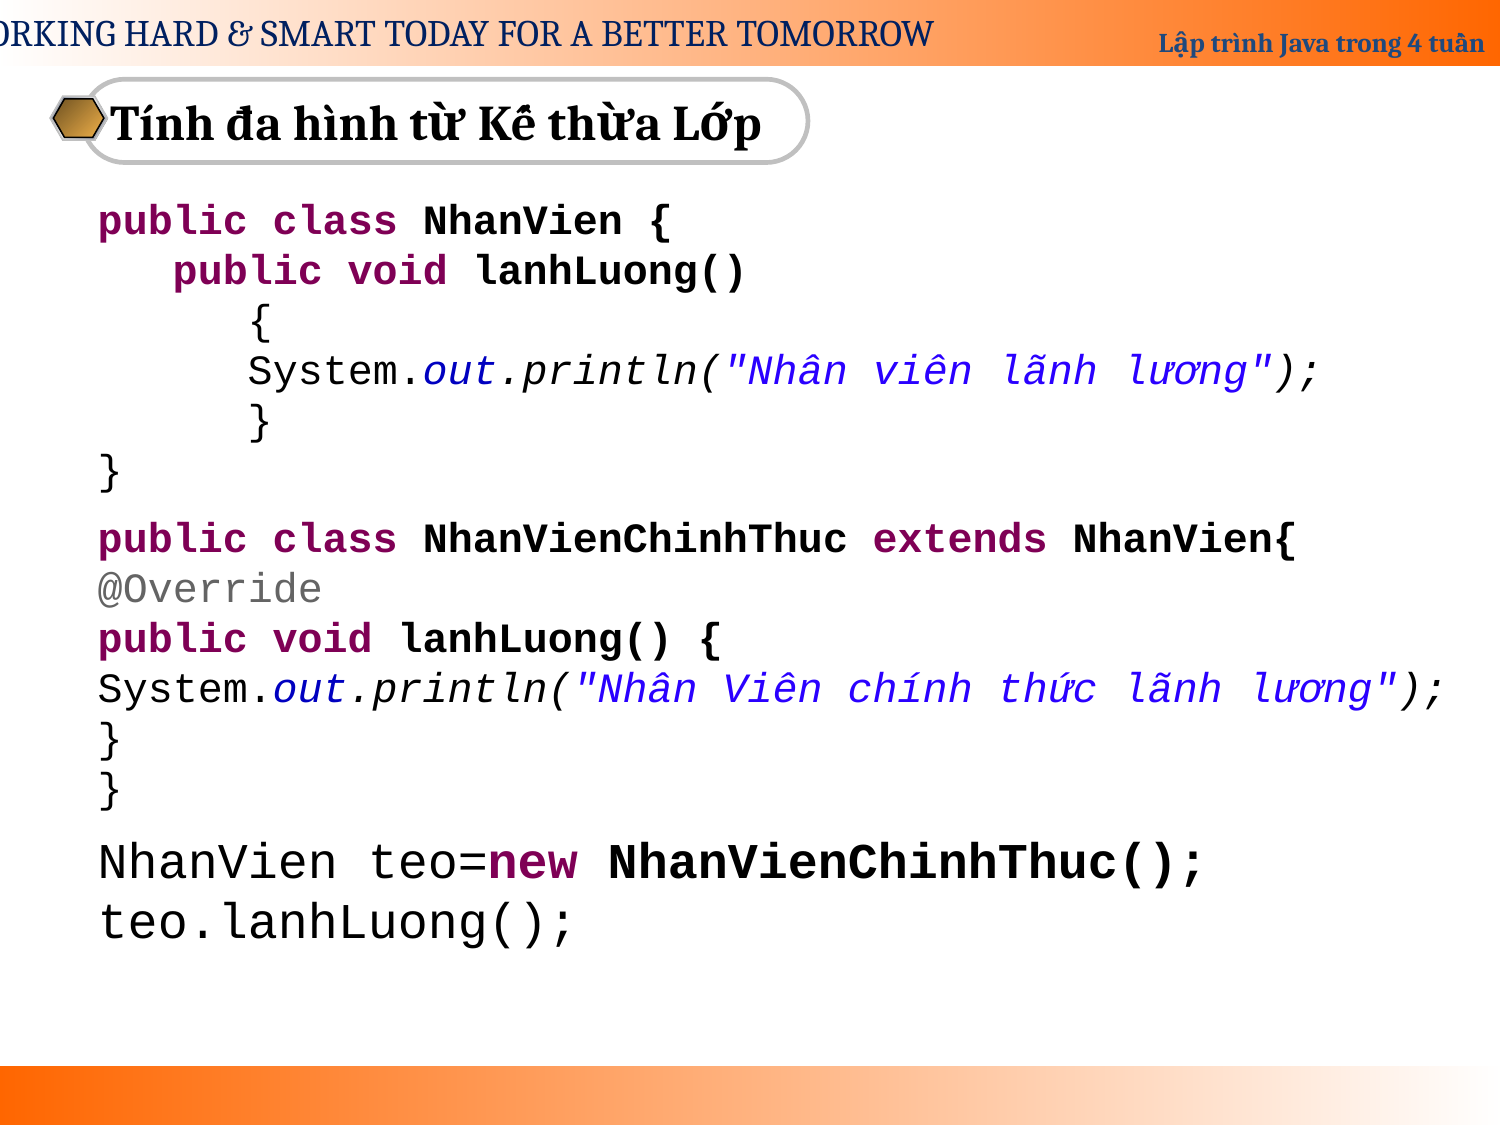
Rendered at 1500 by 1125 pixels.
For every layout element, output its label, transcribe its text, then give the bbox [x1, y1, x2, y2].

text_box public class NhanVien { public void lanhLuong() { System.out.println("Nhân viên lãnh lương"); } } [82, 185, 1413, 501]
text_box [49, 78, 809, 163]
text_box NhanVien teo=new NhanVienChinhThuc(); teo.lanhLuong(); [82, 821, 1283, 957]
text_box public class NhanVienChinhThuc extends NhanVien{ @Override public void lanhLuong() { System.out.println("Nhân Viên chính thức lãnh lương"); } } [82, 503, 1483, 819]
